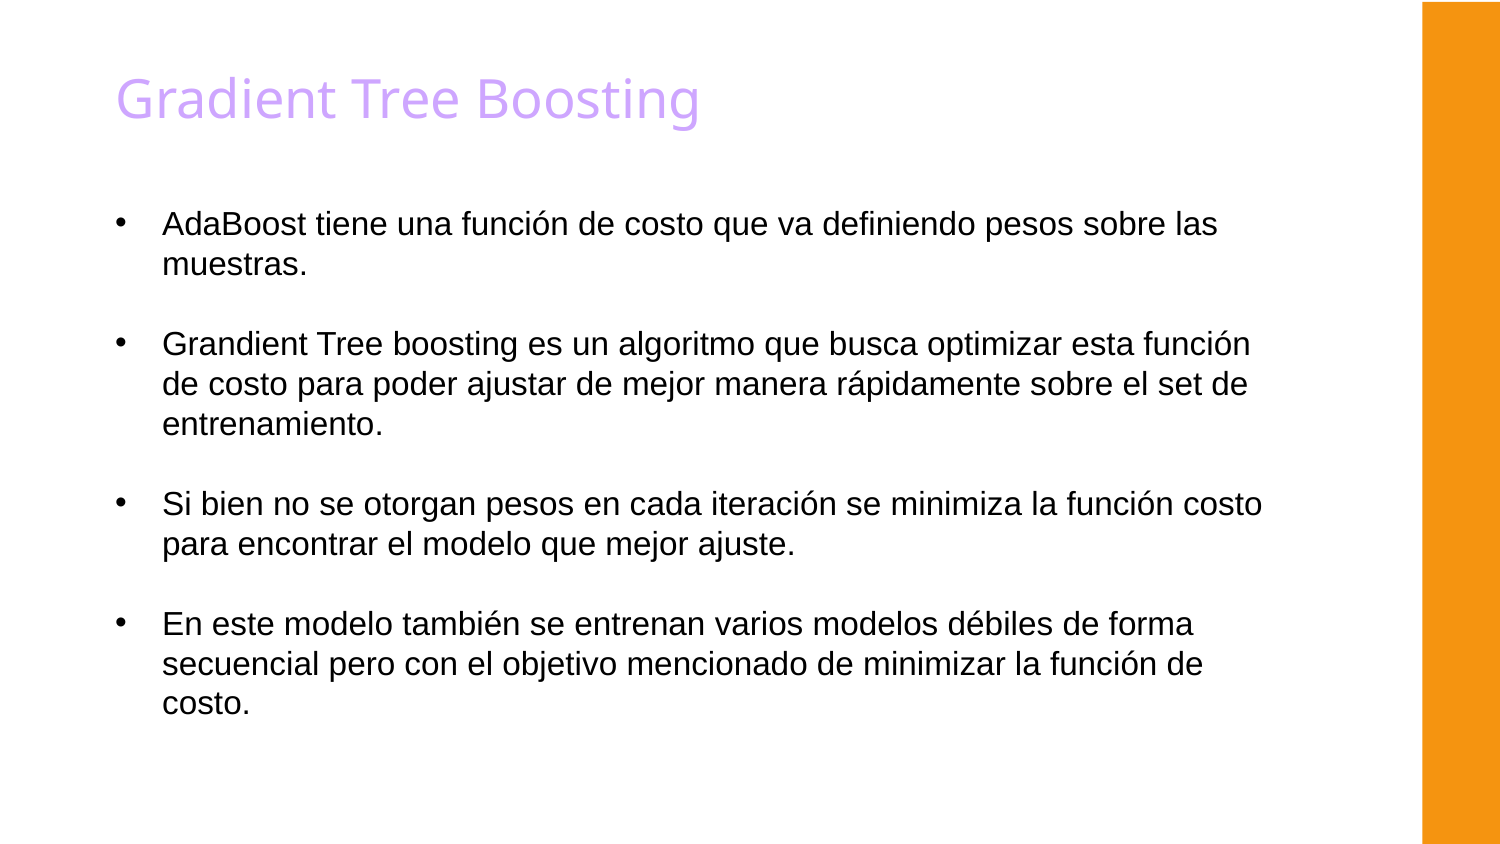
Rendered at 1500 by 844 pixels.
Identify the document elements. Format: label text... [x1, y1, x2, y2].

title Gradient Tree Boosting [100, 49, 1047, 137]
text_box [1422, 1, 1500, 844]
text_box AdaBoost tiene una función de costo que va definiendo pesos sobre las muestras. Grandient Tree boosting es un algoritmo que busca optimizar esta función de costo para poder ajustar de mejor manera rápidamente sobre el set de entrenamiento. Si bien no se otorgan pesos en cada iteración se minimiza la función costo para encontrar el modelo que mejor ajuste. En este modelo también se entrenan varios modelos débiles de forma secuencial pero con el objetivo mencionado de minimizar la función de costo. [100, 195, 1297, 799]
